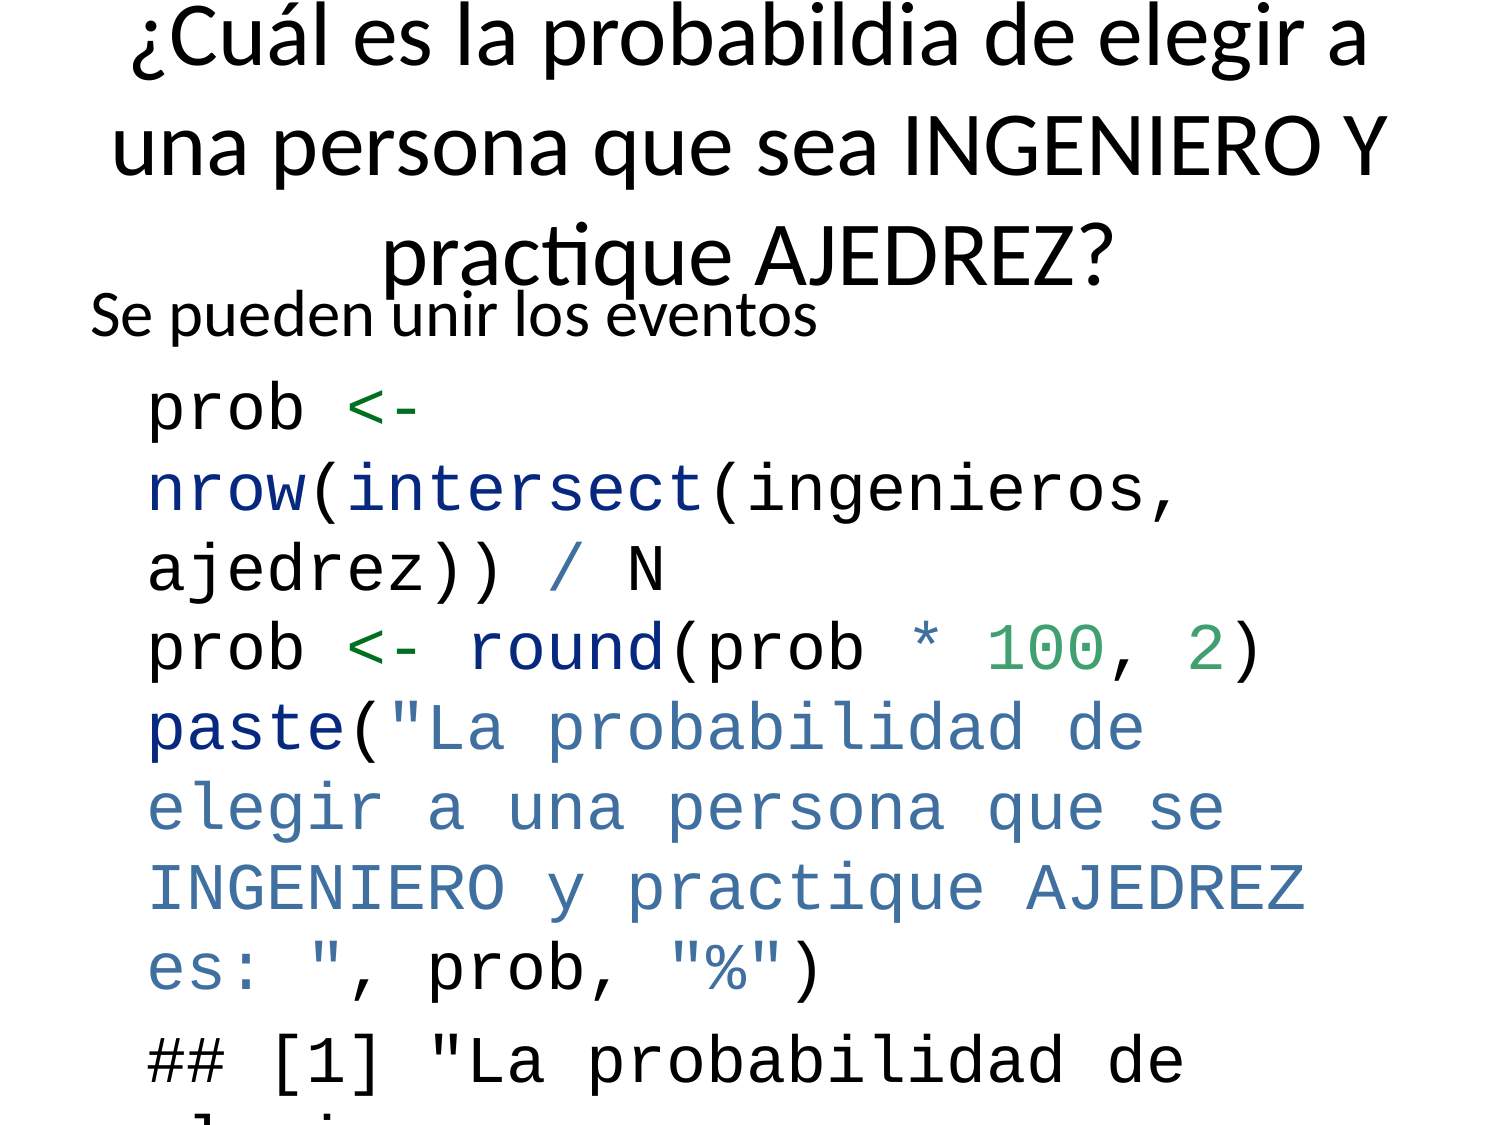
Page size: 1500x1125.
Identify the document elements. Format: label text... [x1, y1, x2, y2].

title ¿Cuál es la probabildia de elegir a una persona que sea INGENIERO Y practique AJEDREZ? [75, 45, 1425, 233]
list Se pueden unir los eventos prob <- nrow(intersect(ingenieros, ajedrez)) / N prob <- round(prob * 100, 2) paste("La probabilidad de elegir a una persona que se INGENIERO y practique AJEDREZ es: ", prob, "%") ## [1] "La probabilidad de elegir a una persona que se INGENIERO y practique AJEDREZ es: 10 %" [75, 262, 1425, 1005]
